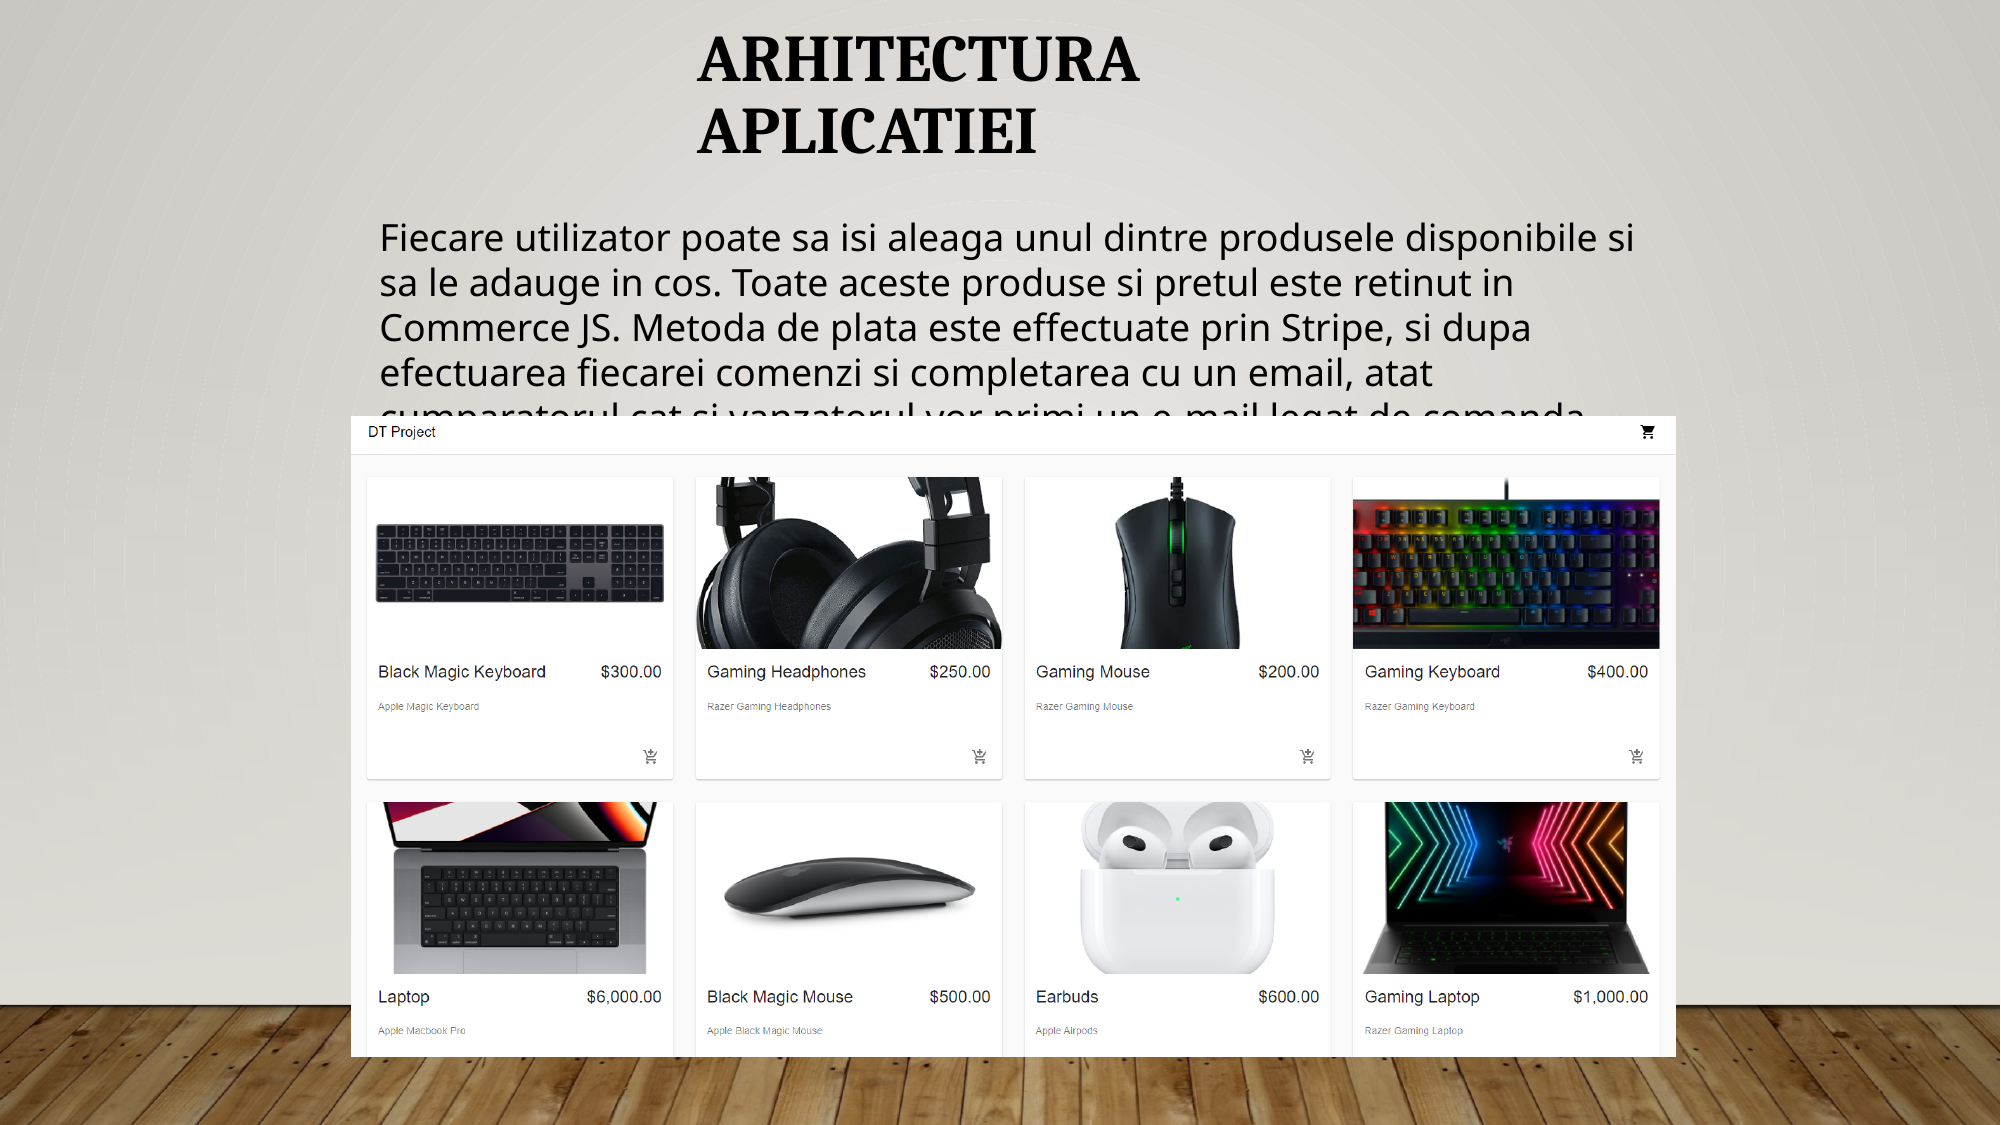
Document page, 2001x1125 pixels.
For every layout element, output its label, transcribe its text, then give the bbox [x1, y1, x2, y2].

text_box ARHITECTURA APLICATIEI [682, 16, 1503, 206]
text_box Fiecare utilizator poate sa isi aleaga unul dintre produsele disponibile si sa le adauge in cos. Toate aceste produse si pretul este retinut in Commerce JS. Metoda de plata este effectuate prin Stripe, si dupa efectuarea fiecarei comenzi si completarea cu un email, atat cumparatorul cat si vanzatorul vor primi un e-mail legat de comanda. [364, 206, 1663, 416]
picture [0, 416, 2000, 1125]
